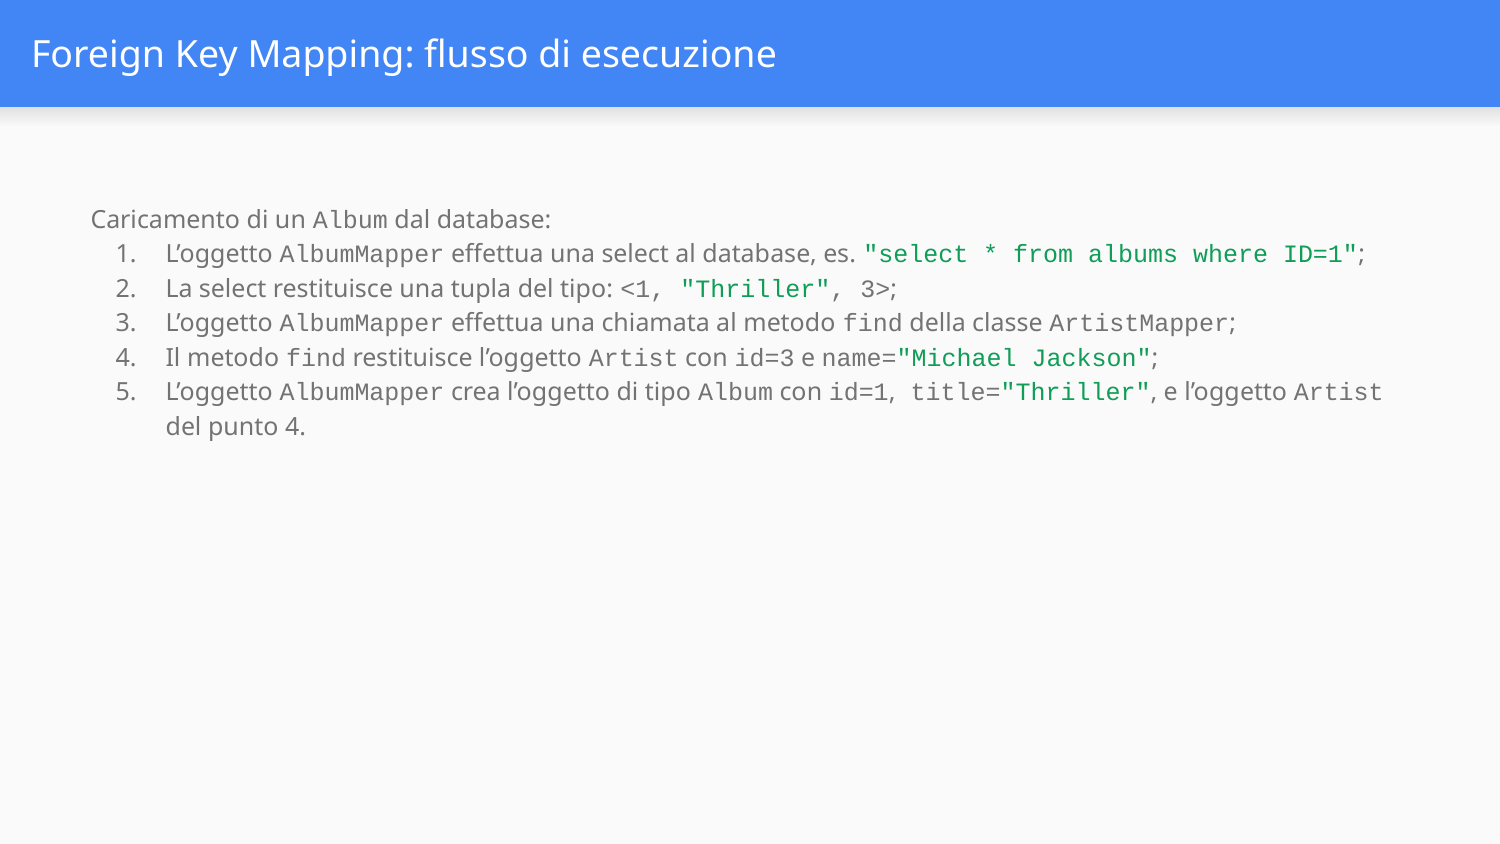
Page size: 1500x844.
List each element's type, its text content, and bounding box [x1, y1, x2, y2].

list Caricamento di un Album dal database: L’oggetto AlbumMapper effettua una select al database, es. "select * from albums where ID=1"; La select restituisce una tupla del tipo: <1, "Thriller", 3>; L’oggetto AlbumMapper effettua una chiamata al metodo find della classe ArtistMapper; Il metodo find restituisce l’oggetto Artist con id=3 e name="Michael Jackson"; L’oggetto AlbumMapper crea l’oggetto di tipo Album con id=1, title="Thriller", e l’oggetto Artist del punto 4. [75, 184, 1425, 784]
title Foreign Key Mapping: flusso di esecuzione [16, 2, 1464, 102]
